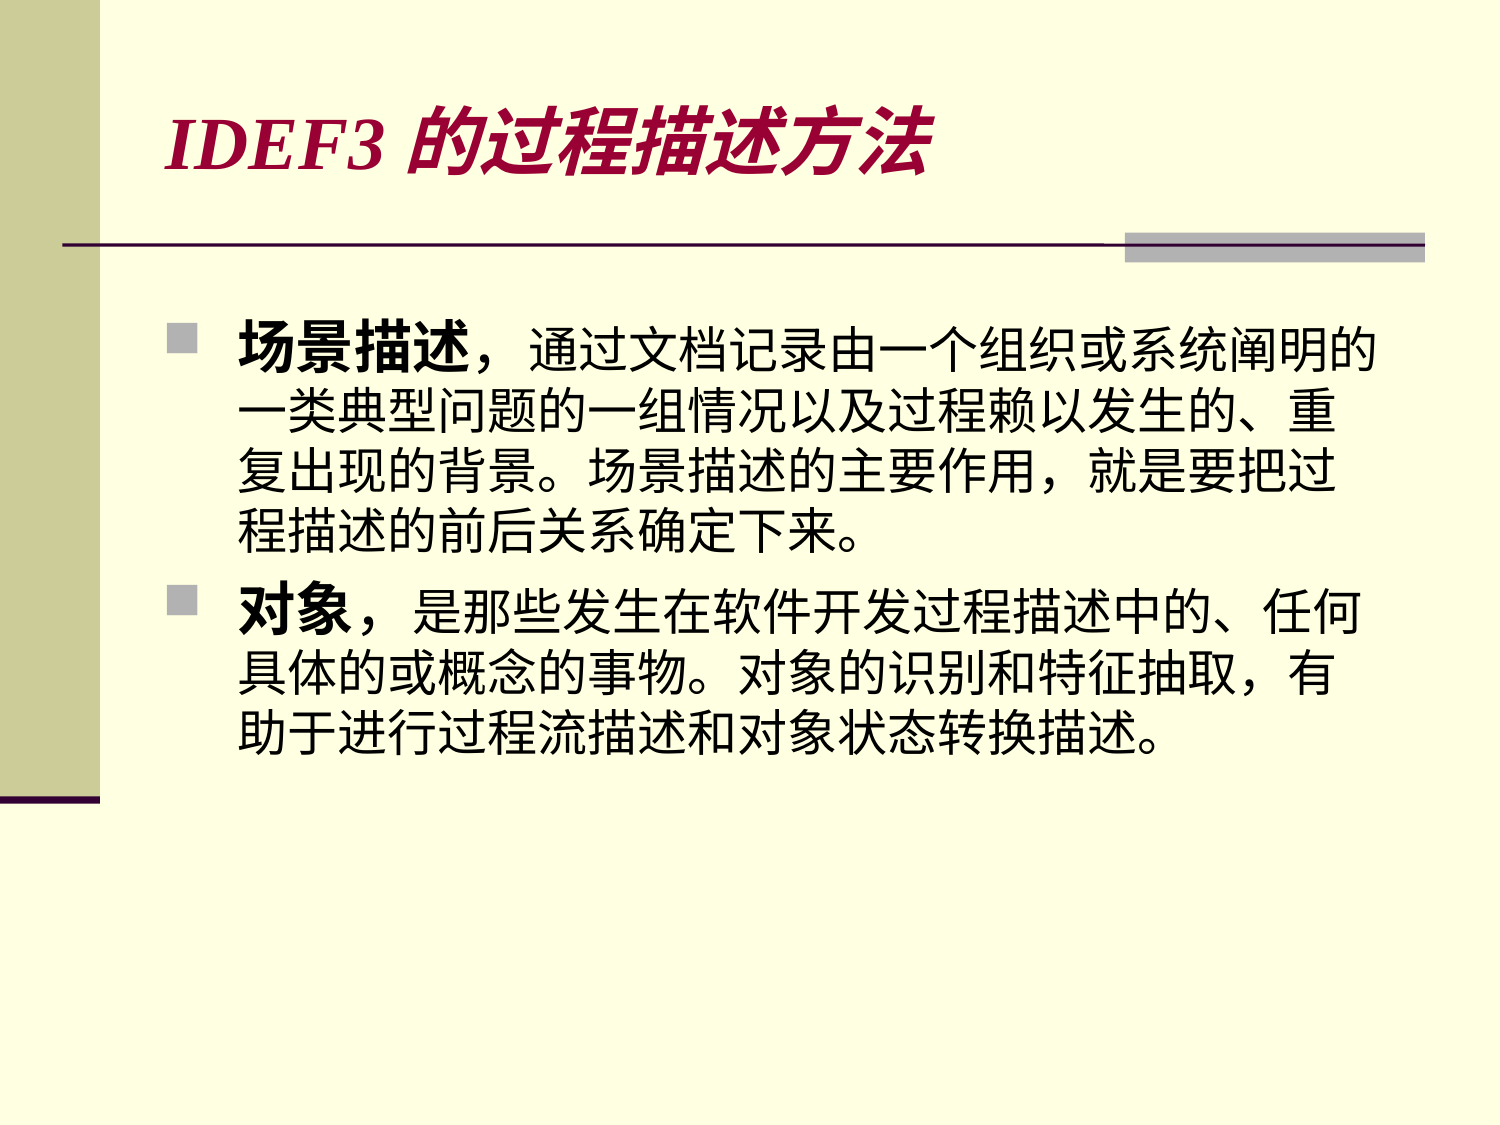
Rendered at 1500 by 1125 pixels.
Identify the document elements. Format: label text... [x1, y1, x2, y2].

list 场景描述，通过文档记录由一个组织或系统阐明的一类典型问题的一组情况以及过程赖以发生的、重复出现的背景。场景描述的主要作用，就是要把过程描述的前后关系确定下来。 对象，是那些发生在软件开发过程描述中的、任何具体的或概念的事物。对象的识别和特征抽取，有助于进行过程流描述和对象状态转换描述。 [147, 302, 1400, 799]
title IDEF3的过程描述方法 [149, 45, 1426, 234]
